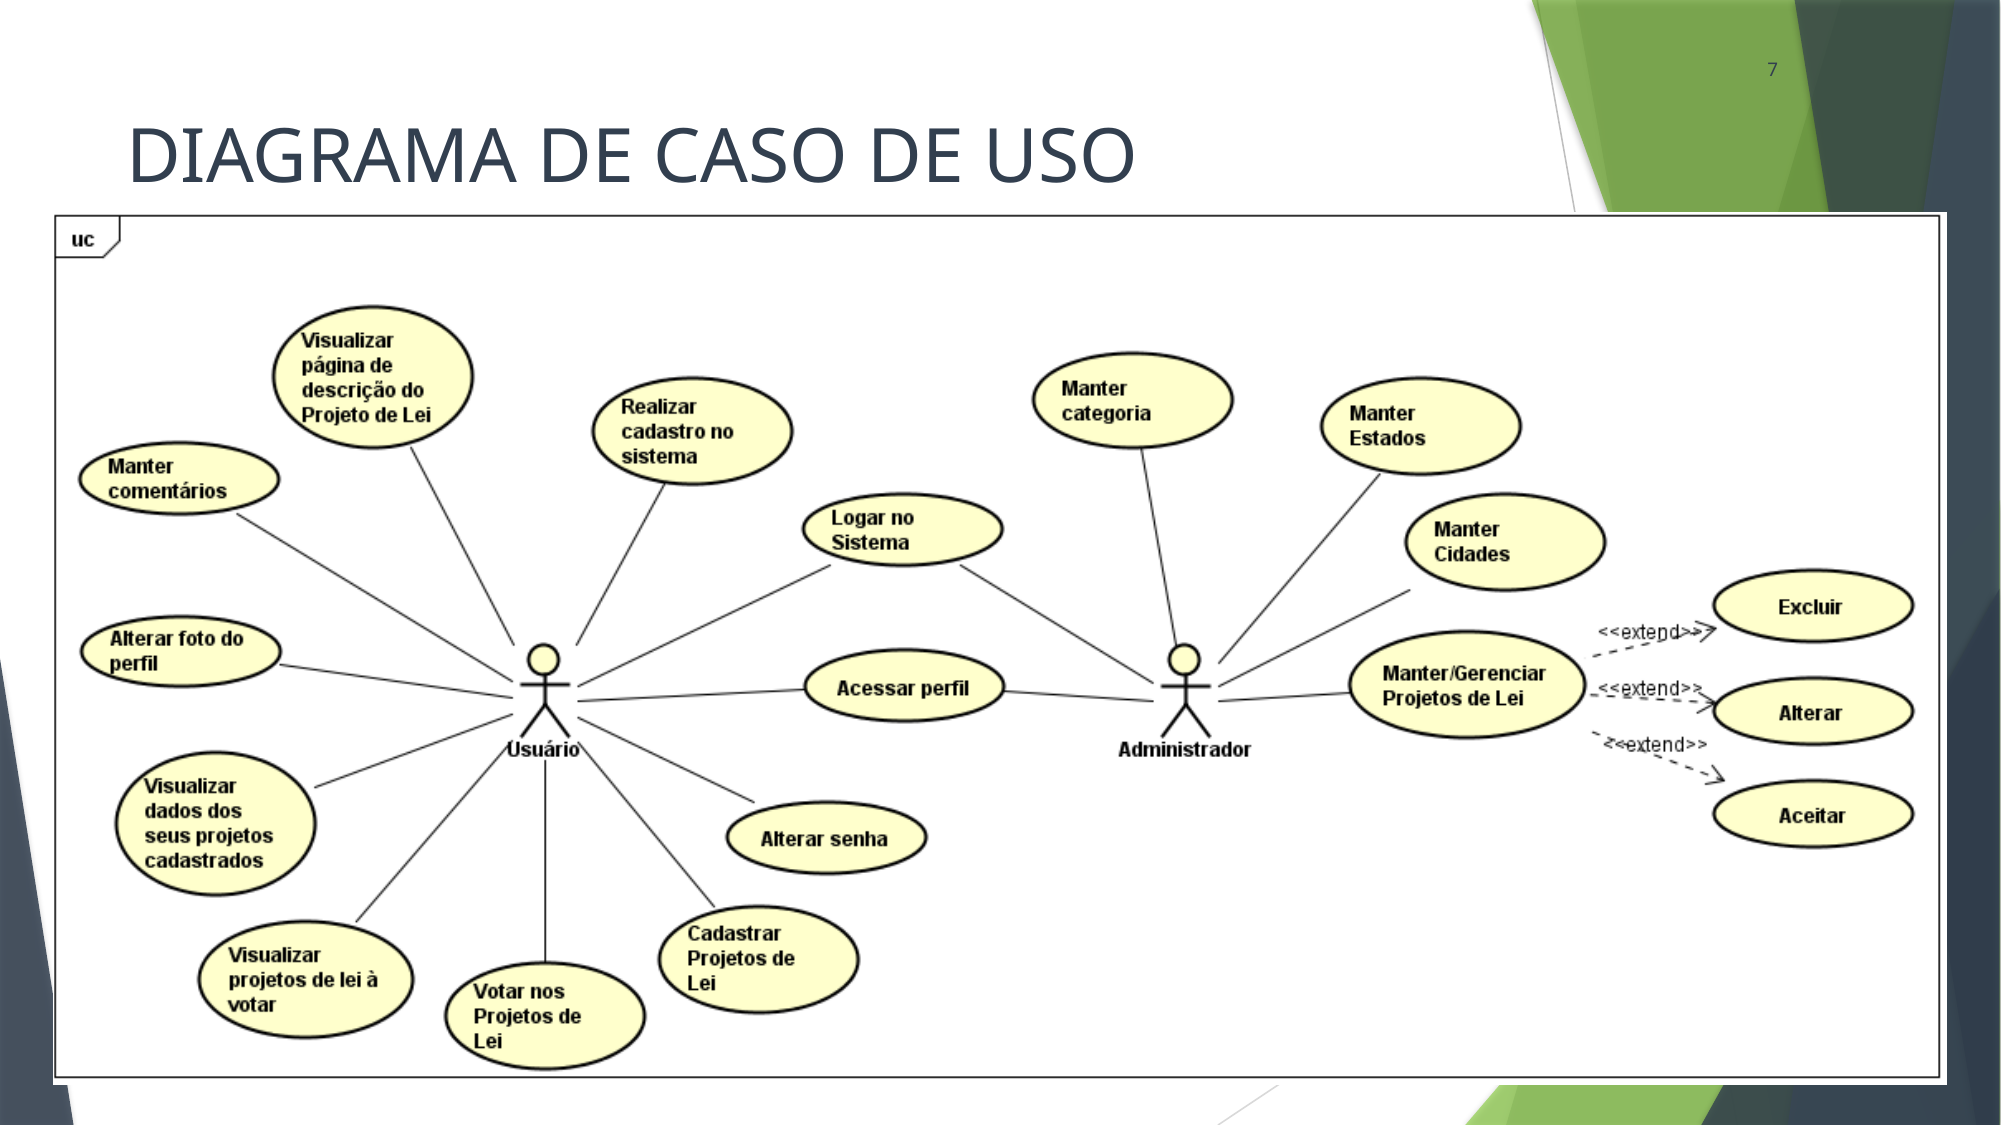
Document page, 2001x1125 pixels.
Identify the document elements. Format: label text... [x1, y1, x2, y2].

picture [53, 212, 1947, 1086]
slide_number 7 [1680, 40, 1793, 100]
title DIAGRAMA DE CASO DE USO [111, 99, 1522, 211]
